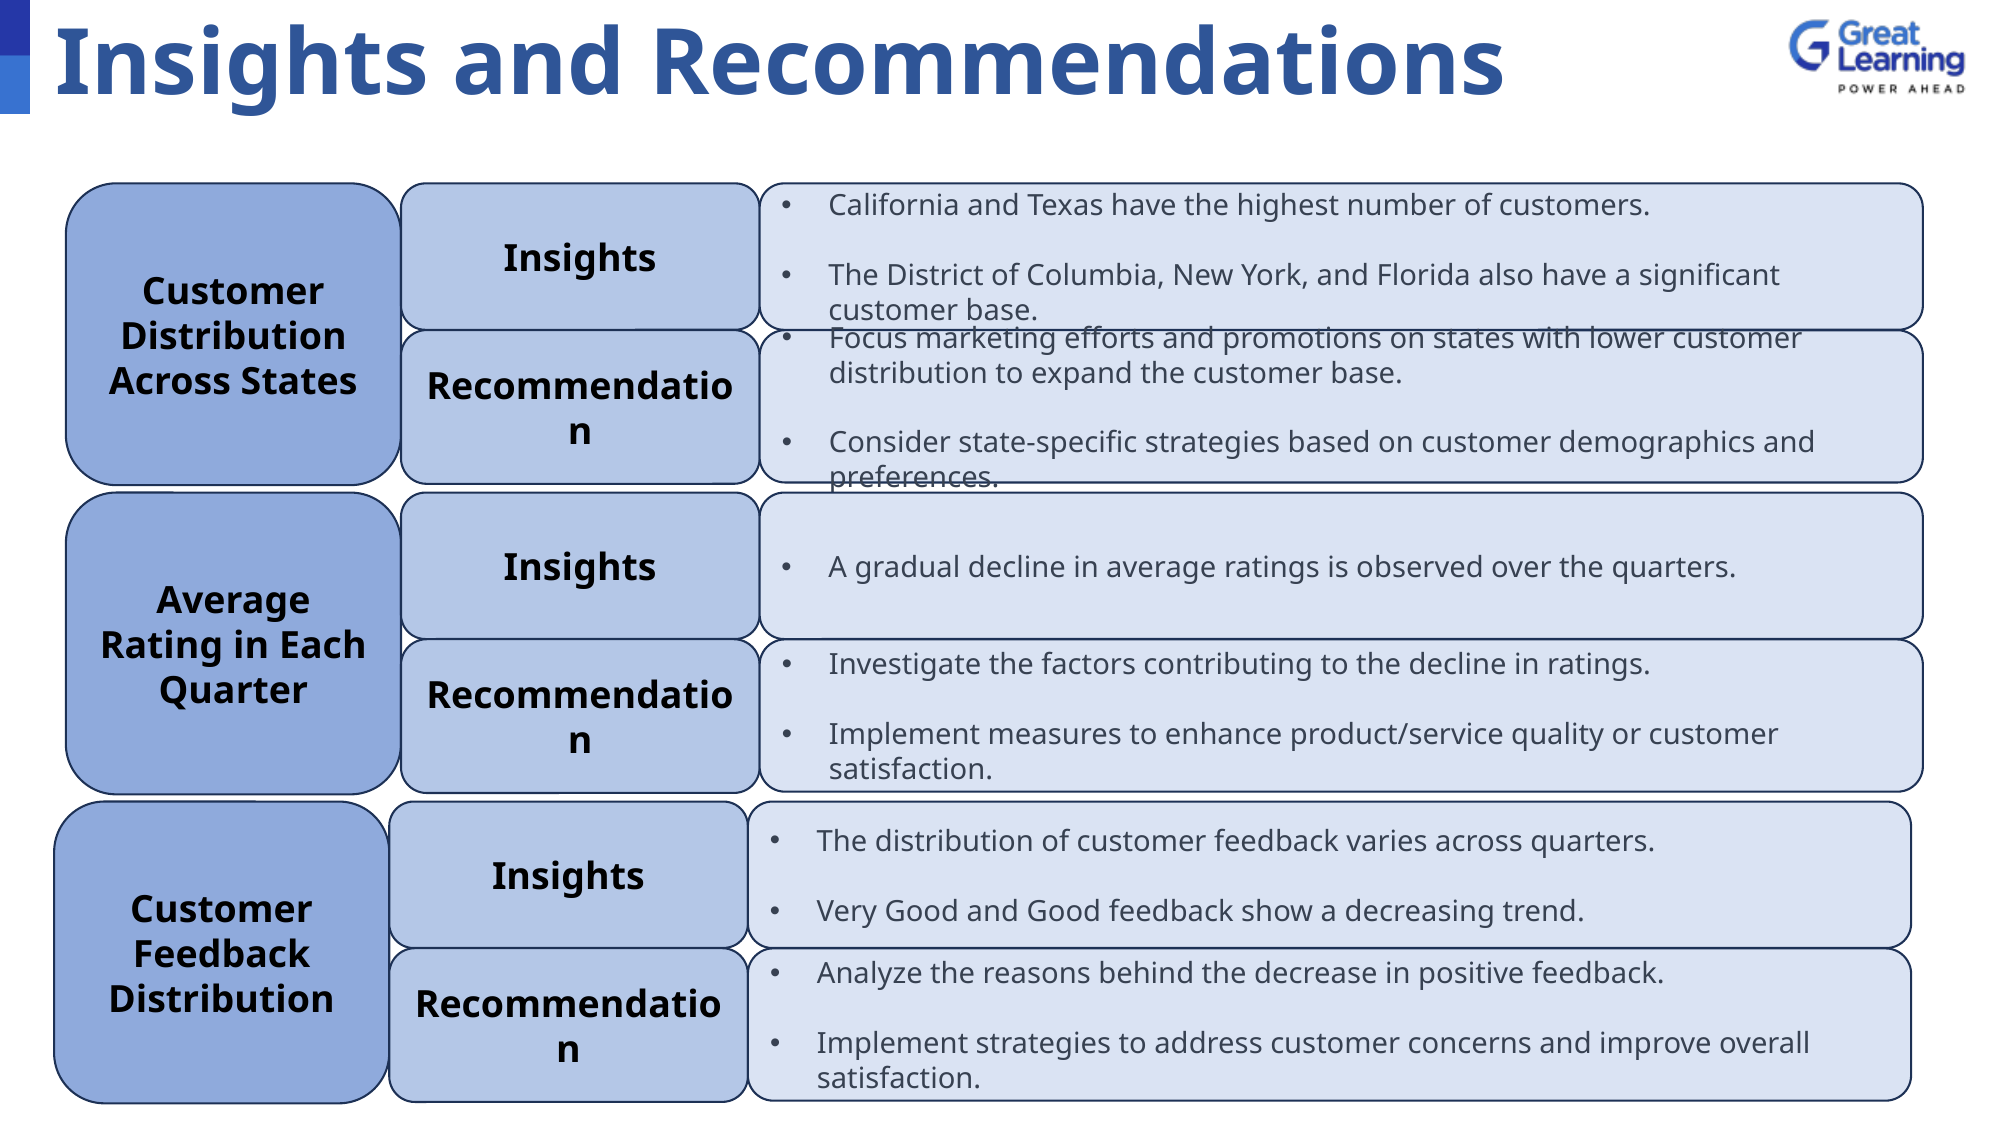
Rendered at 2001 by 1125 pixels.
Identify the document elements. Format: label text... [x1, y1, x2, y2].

picture [0, 0, 30, 115]
title Insights and Recommendations [40, 0, 1670, 123]
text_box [65, 183, 1923, 486]
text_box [54, 801, 1912, 1104]
picture [1770, 0, 2000, 99]
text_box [65, 492, 1923, 795]
